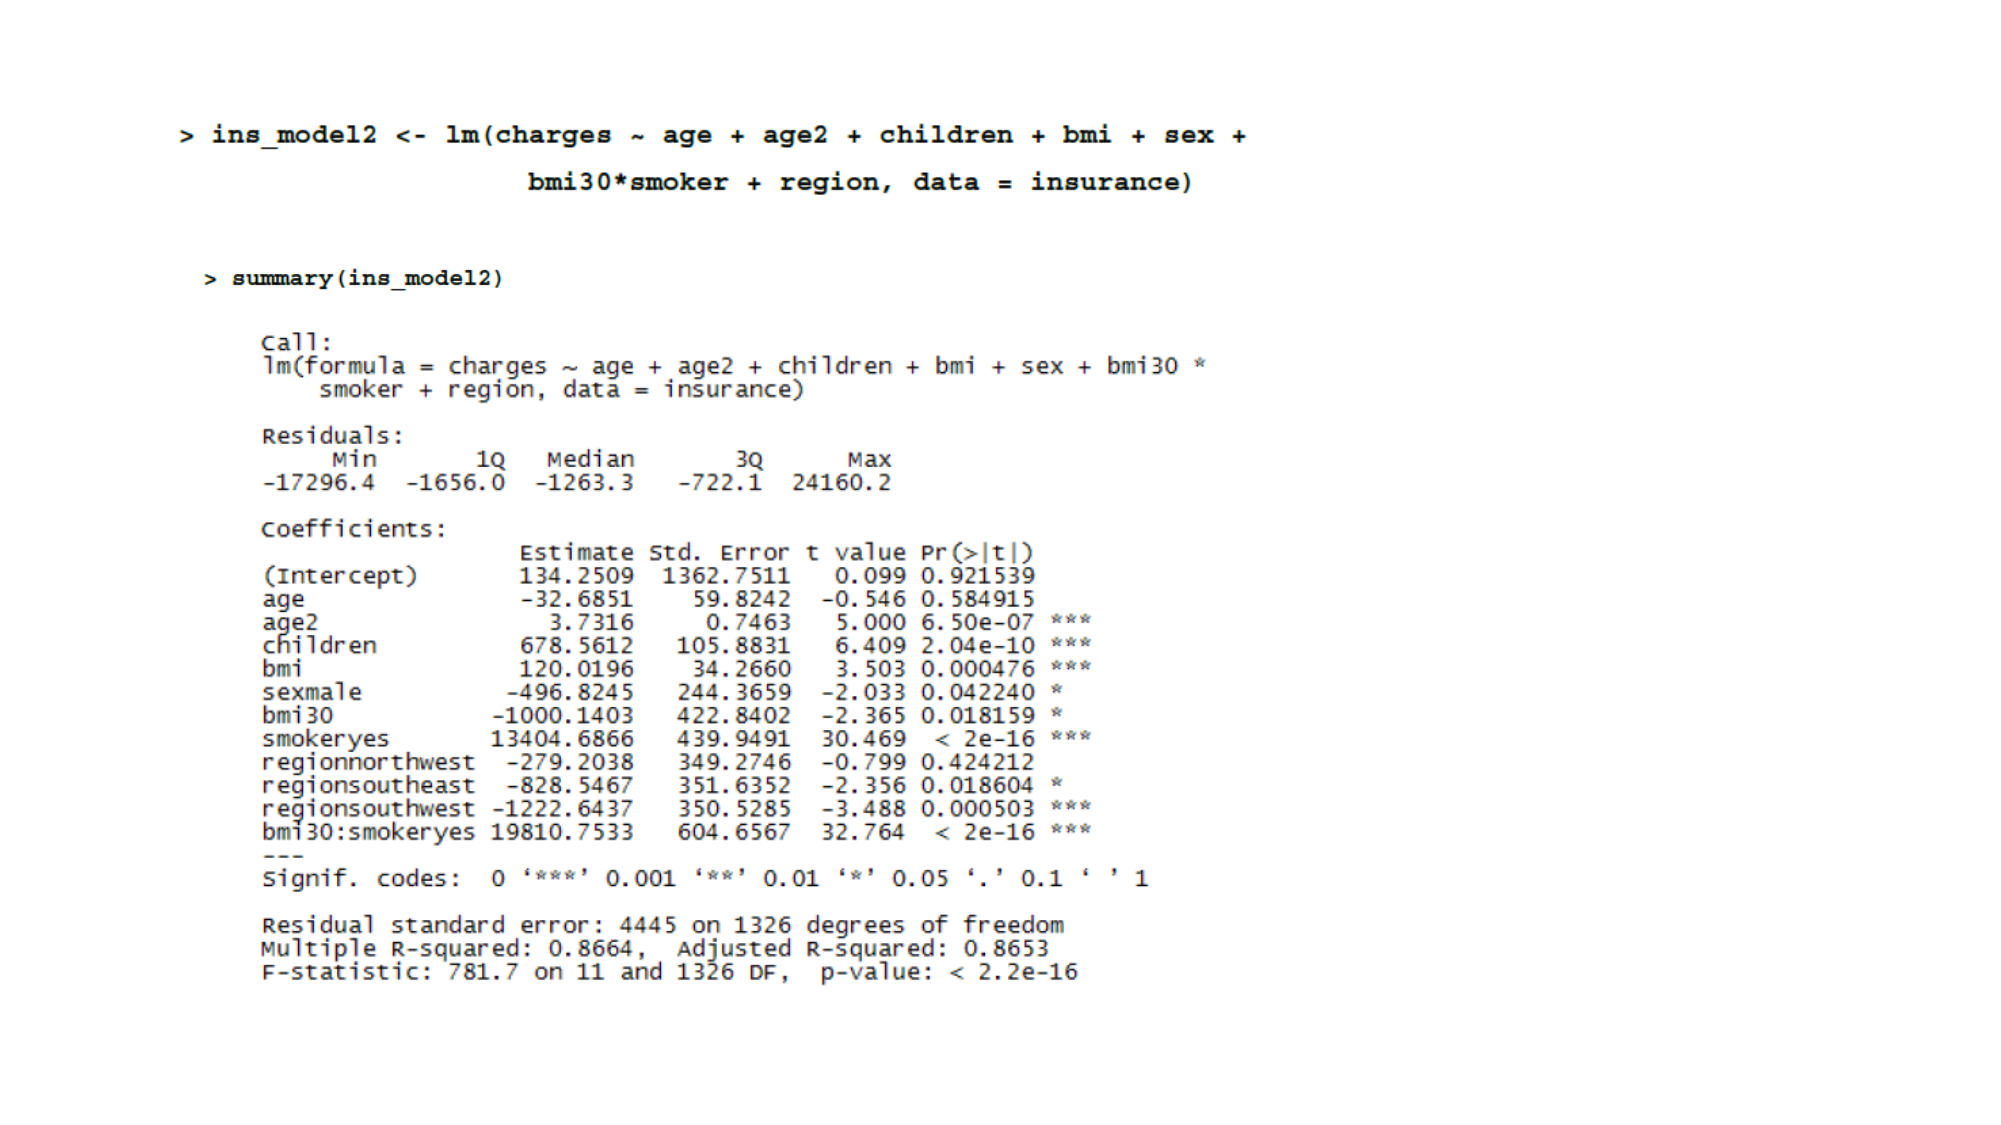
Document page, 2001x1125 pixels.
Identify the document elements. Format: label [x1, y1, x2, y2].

picture [176, 258, 1247, 1033]
list [119, 102, 1342, 217]
